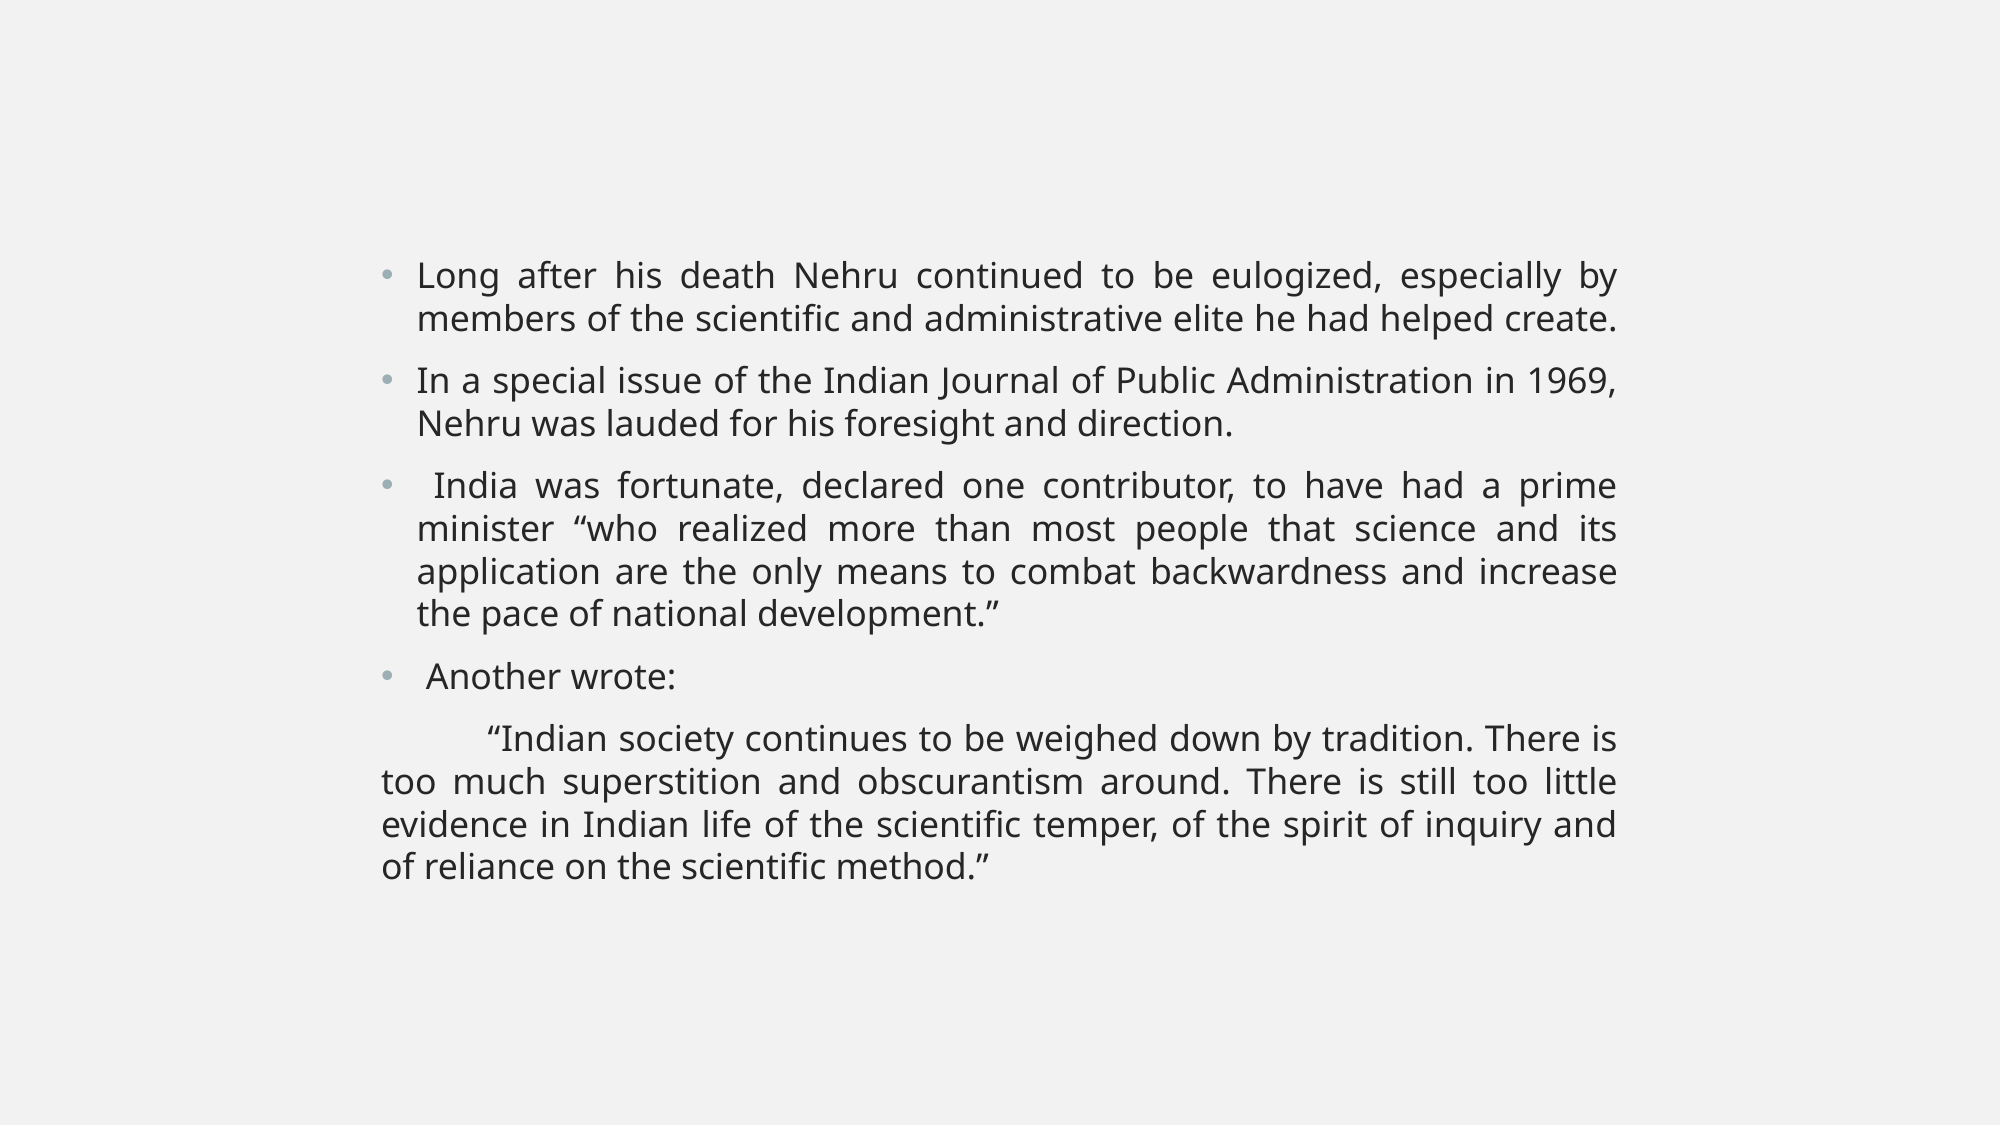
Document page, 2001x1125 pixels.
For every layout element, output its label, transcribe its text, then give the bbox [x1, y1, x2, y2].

list Long after his death Nehru continued to be eulogized, especially by members of the scientific and administrative elite he had helped create. In a special issue of the Indian Journal of Public Administration in 1969, Nehru was lauded for his foresight and direction. India was fortunate, declared one contributor, to have had a prime minister “who realized more than most people that science and its application are the only means to combat backwardness and increase the pace of national development.” Another wrote: “Indian society continues to be weighed down by tradition. There is too much superstition and obscurantism around. There is still too little evidence in Indian life of the scientific temper, of the spirit of inquiry and of reliance on the scientific method.” [366, 245, 1634, 942]
